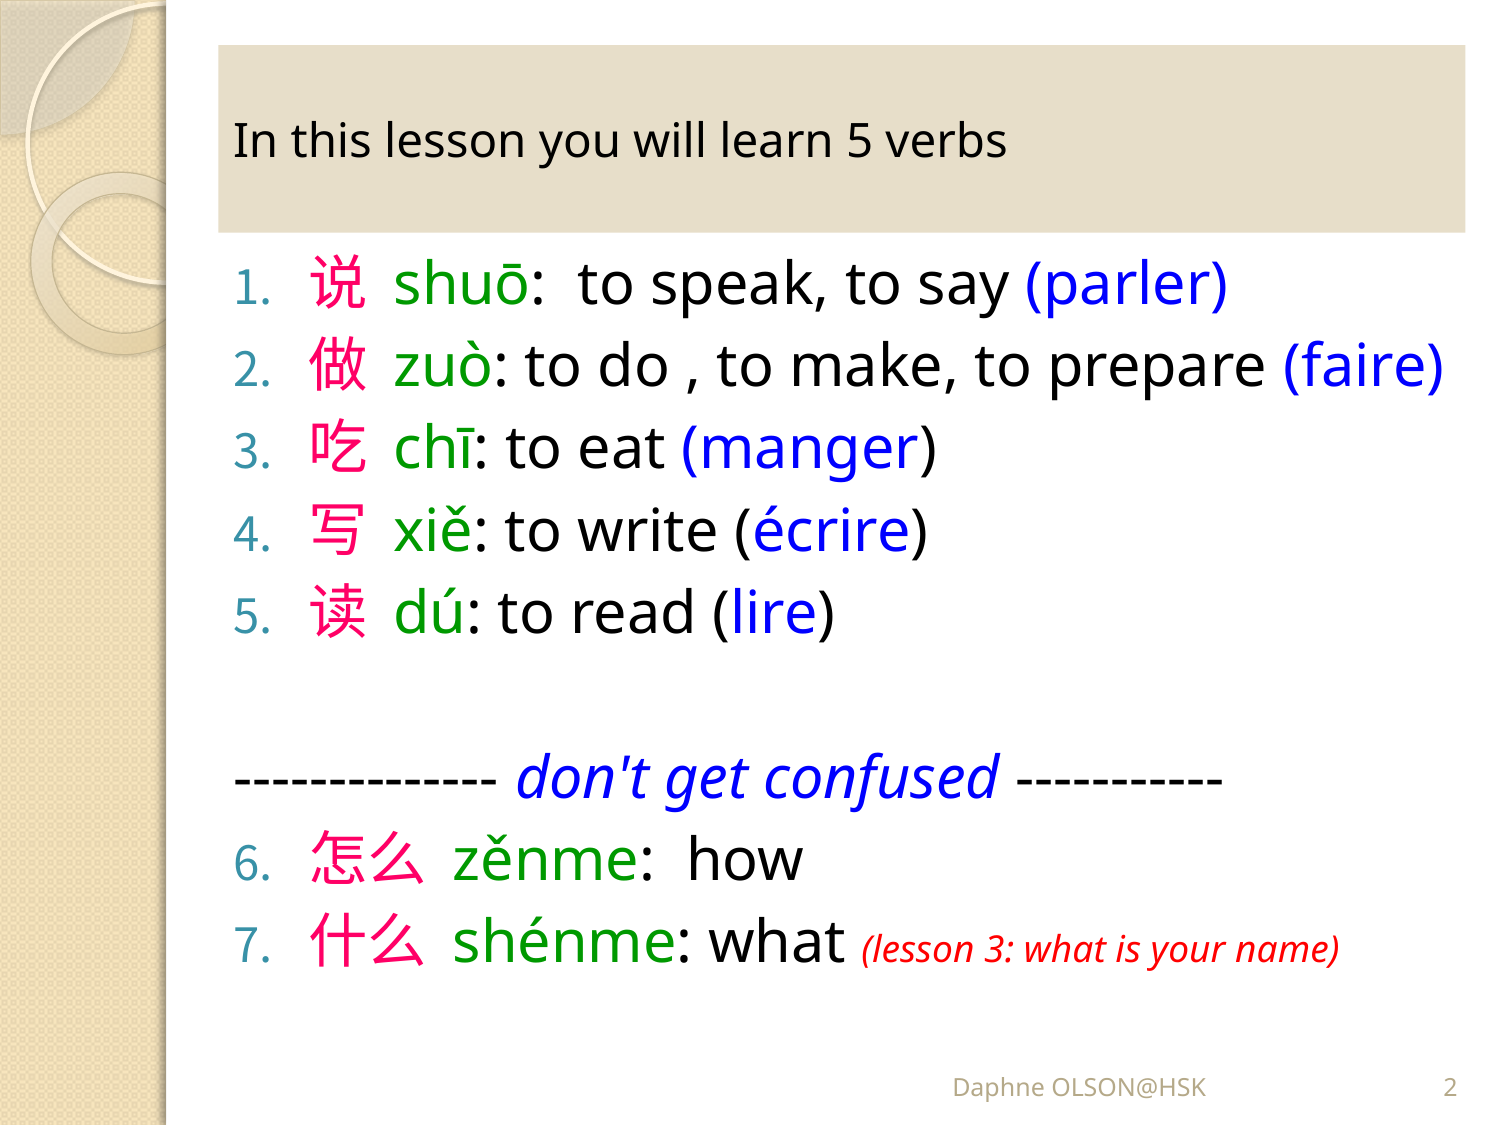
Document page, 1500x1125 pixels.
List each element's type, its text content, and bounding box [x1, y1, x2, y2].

slide_number 2 [1413, 1034, 1488, 1113]
title In this lesson you will learn 5 verbs [218, 45, 1466, 233]
footer Daphne OLSON@HSK [937, 1034, 1413, 1113]
list 说 shuō: to speak, to say (parler) 做 zuò: to do , to make, to prepare (faire) 吃 chī: to eat (manger) 写 xiě: to write (écrire) 读 dú: to read (lire) -------------- don't get confused ----------- 怎么 zěnme: how 什么 shénme: what (lesson 3: what is your name) [206, 237, 1466, 1059]
